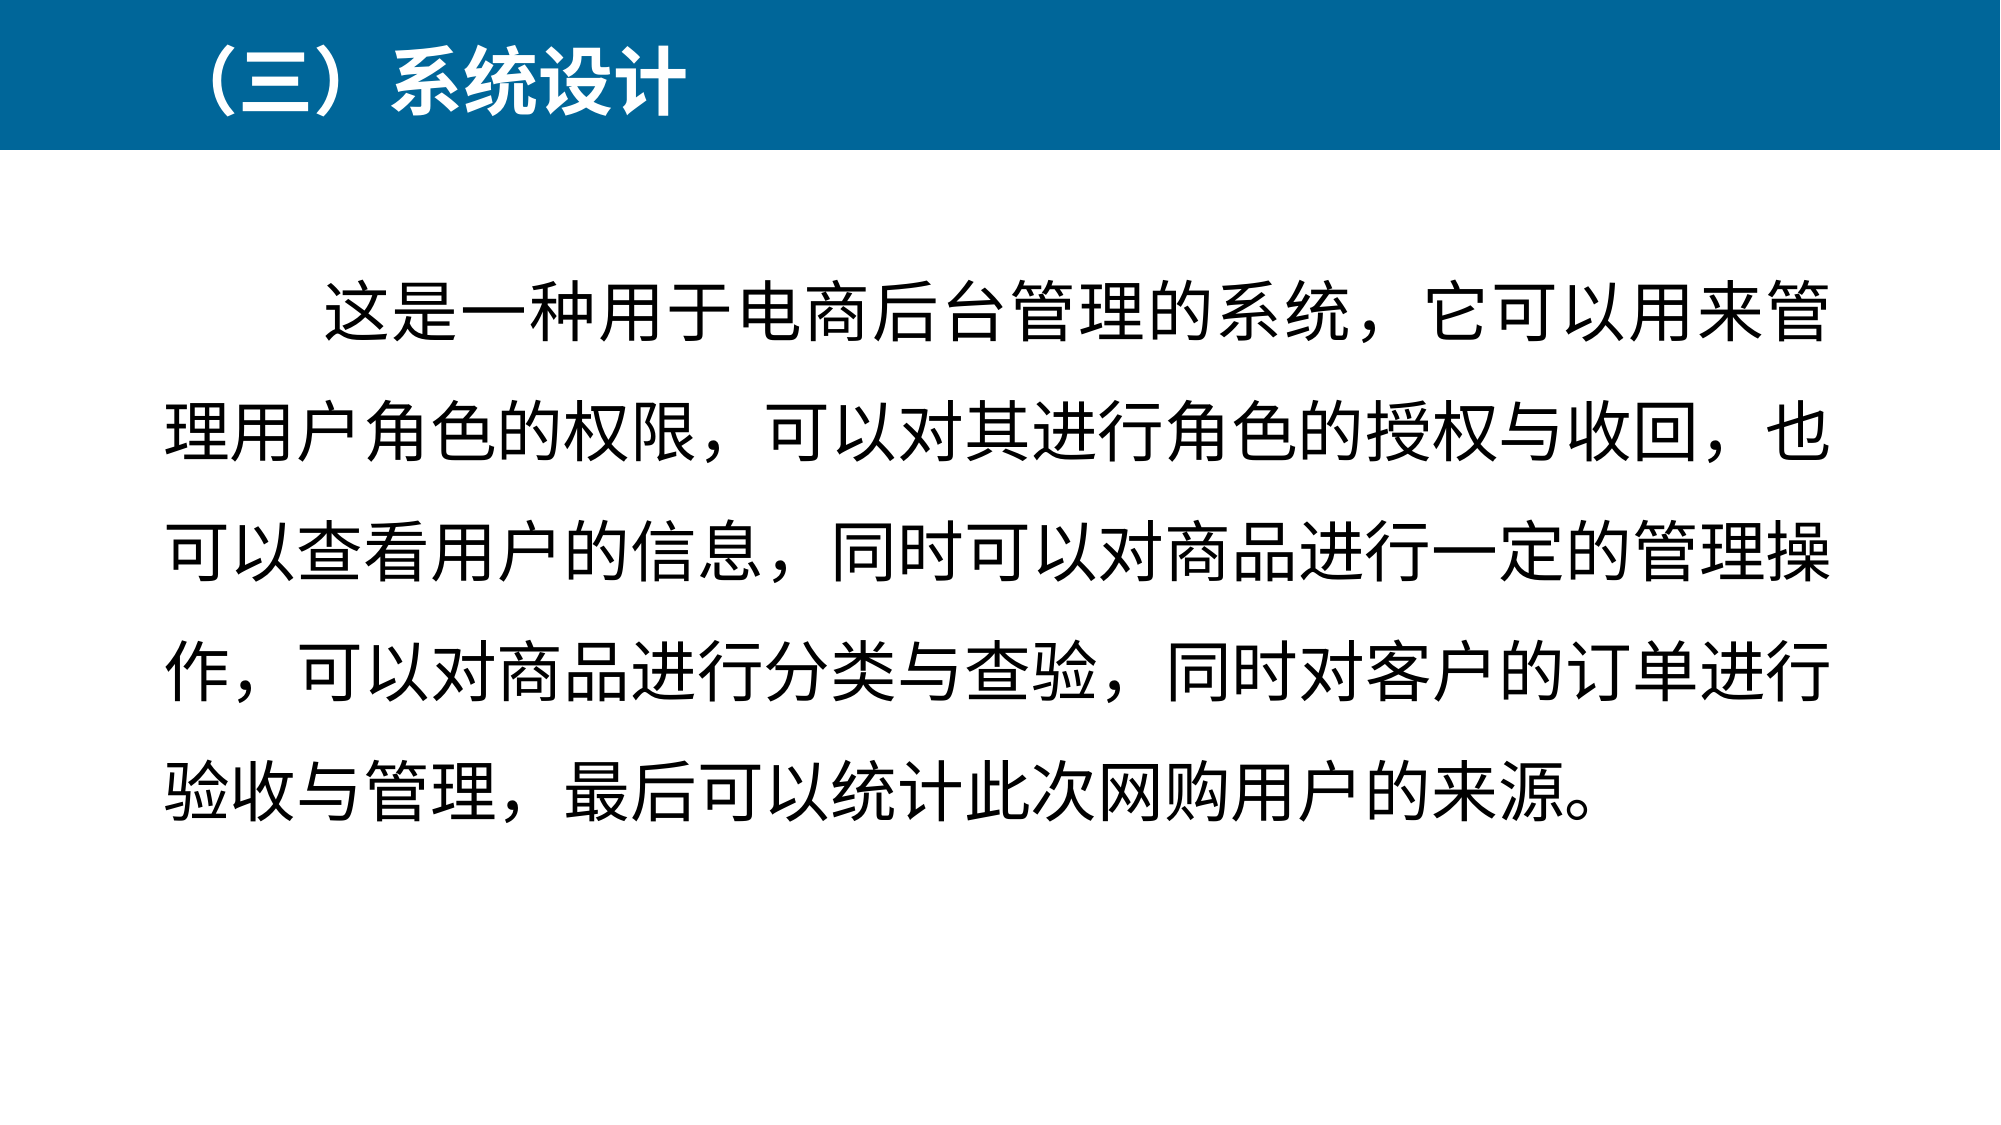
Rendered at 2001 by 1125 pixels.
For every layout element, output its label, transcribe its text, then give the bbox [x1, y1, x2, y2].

text_box 这是一种用于电商后台管理的系统，它可以用来管理用户角色的权限，可以对其进行角色的授权与收回，也可以查看用户的信息，同时可以对商品进行一定的管理操作，可以对商品进行分类与查验，同时对客户的订单进行验收与管理，最后可以统计此次网购用户的来源。 [148, 222, 1848, 838]
text_box （三）系统设计 [148, 27, 1122, 133]
